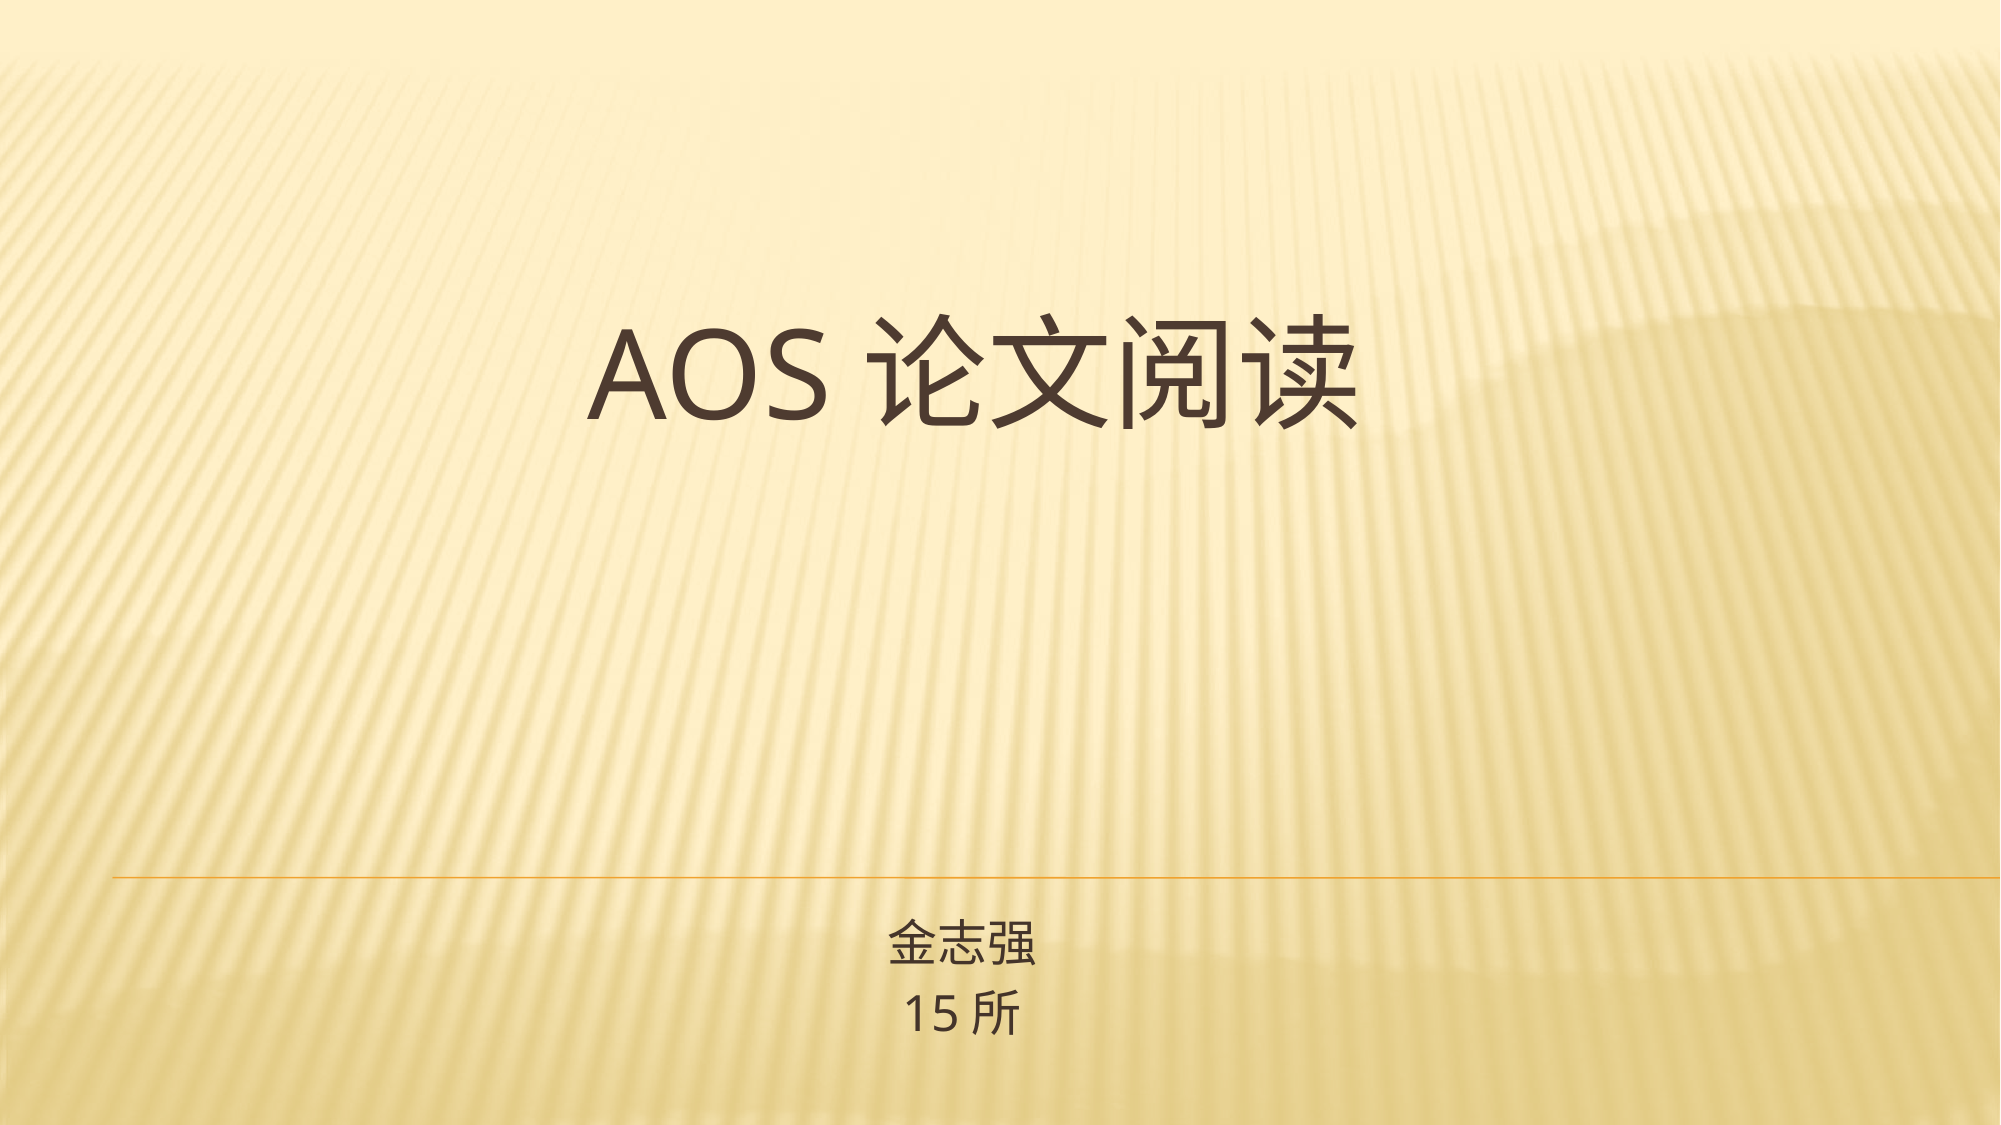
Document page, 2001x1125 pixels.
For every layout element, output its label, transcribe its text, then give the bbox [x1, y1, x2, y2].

title AOS论文阅读 [50, 287, 1900, 488]
subtitle 金志强 15所 [212, 900, 1713, 1049]
